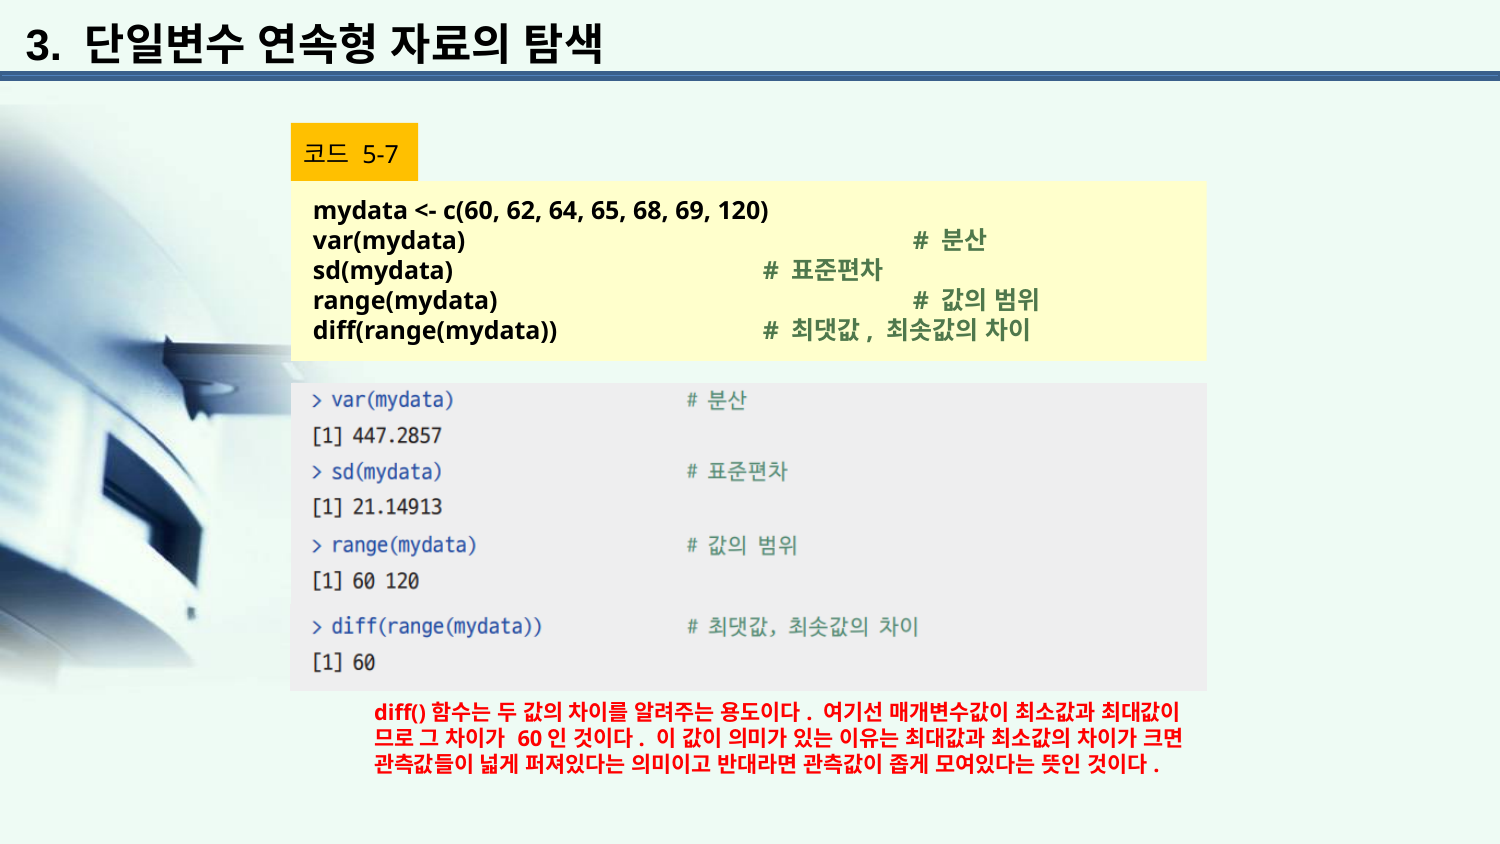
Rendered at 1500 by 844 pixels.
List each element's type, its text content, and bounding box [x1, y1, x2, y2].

picture [290, 382, 1207, 691]
picture [0, 81, 1500, 844]
text_box [289, 179, 1209, 363]
list [223, 95, 1276, 771]
text_box diff()함수는 두 값의 차이를 알려주는 용도이다. 여기선 매개변수값이 최소값과 최대값이 므로 그 차이가 60인 것이다. 이 값이 의미가 있는 이유는 최대값과 최소값의 차이가 크면 관측값들이 넓게 퍼져있다는 의미이고 반대라면 관측값이 좁게 모여있다는 뜻인 것이다. [359, 698, 1199, 785]
text_box 3. 단일변수 연속형 자료의 탐색 [14, 10, 1309, 95]
text_box mydata <- c(60, 62, 64, 65, 68, 69, 120) var(mydata) # 분산 sd(mydata) # 표준편차 range(mydata) # 값의 범위 diff(range(mydata)) # 최댓값, 최솟값의 차이 [298, 187, 1171, 352]
text_box [289, 121, 420, 179]
picture [0, 0, 1500, 71]
text_box 코드 5-7 [288, 131, 414, 176]
